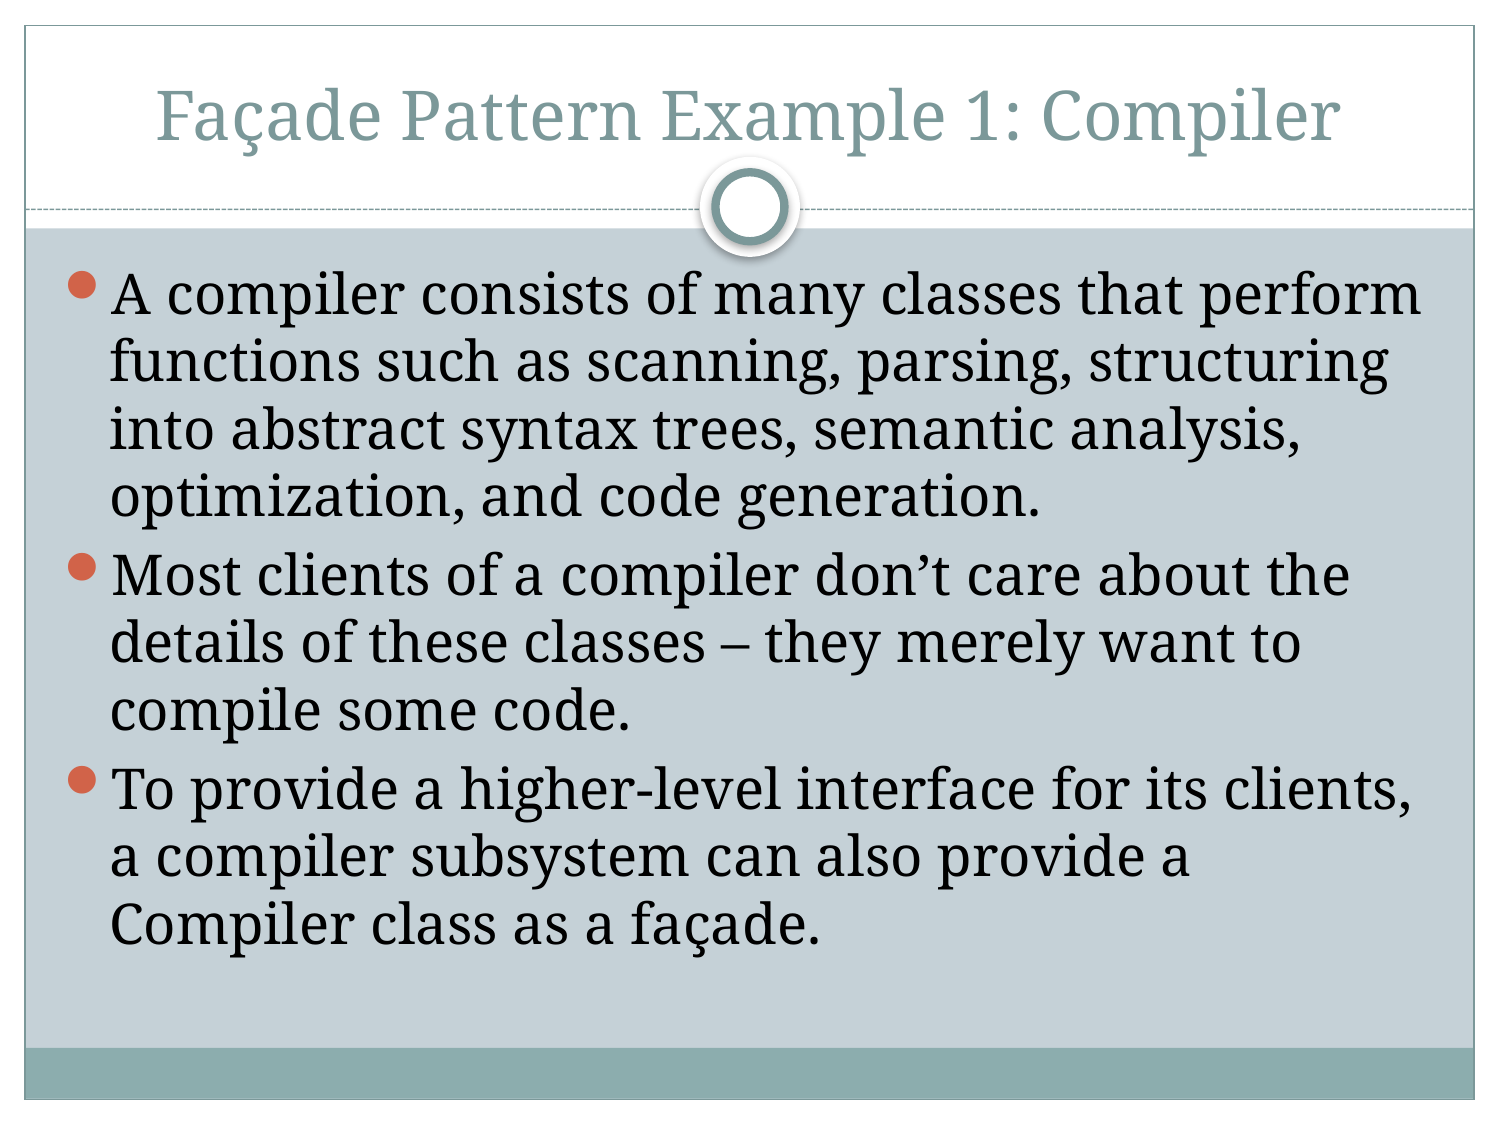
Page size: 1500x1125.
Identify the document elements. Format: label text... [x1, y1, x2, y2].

list A compiler consists of many classes that perform functions such as scanning, parsing, structuring into abstract syntax trees, semantic analysis, optimization, and code generation. Most clients of a compiler don’t care about the details of these classes – they merely want to compile some code. To provide a higher-level interface for its clients, a compiler subsystem can also provide a Compiler class as a façade. [49, 250, 1445, 1001]
title Façade Pattern Example 1: Compiler [49, 37, 1450, 162]
